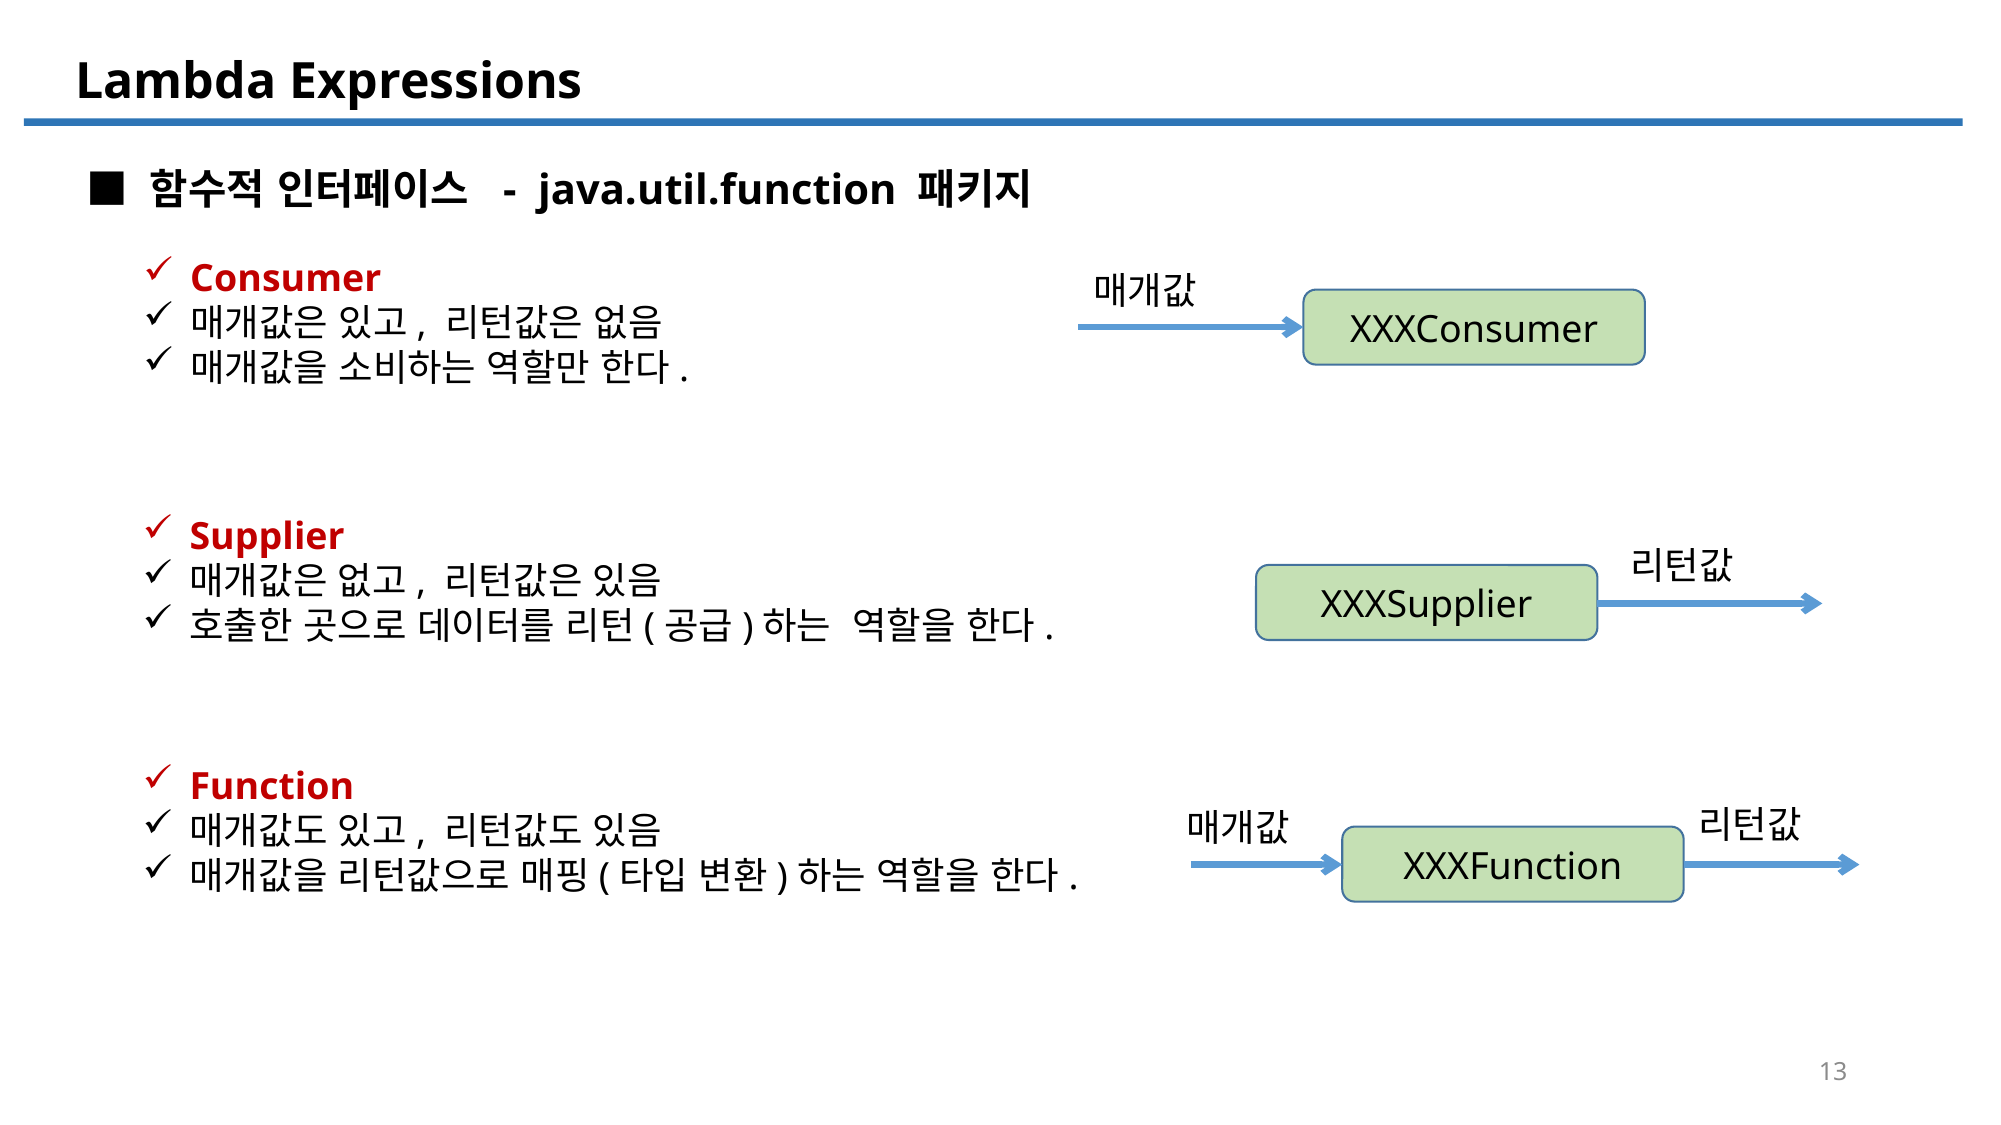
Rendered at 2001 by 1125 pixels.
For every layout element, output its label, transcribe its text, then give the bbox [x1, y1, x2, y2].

text_box ■ 함수적 인터페이스 - java.util.function 패키지 [71, 155, 1359, 221]
slide_number 13 [1412, 1042, 1863, 1103]
text_box 매개값 [1171, 796, 1343, 857]
text_box Consumer 매개값은 있고, 리턴값은 없음 매개값을 소비하는 역할만 한다. [128, 246, 1860, 397]
text_box XXXFunction [1341, 825, 1685, 903]
text_box Function 매개값도 있고, 리턴값도 있음 매개값을 리턴값으로 매핑(타입 변환)하는 역할을 한다. [127, 754, 1859, 905]
text_box XXXSupplier [1254, 563, 1599, 642]
text_box 매개값 [1078, 259, 1304, 320]
text_box Supplier 매개값은 없고, 리턴값은 있음 호출한 곳으로 데이터를 리턴(공급)하는 역할을 한다. [127, 504, 1859, 655]
text_box 리턴값 [1615, 534, 1841, 595]
text_box 리턴값 [1683, 794, 1841, 854]
text_box XXXConsumer [1302, 288, 1646, 366]
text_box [23, 39, 1963, 126]
